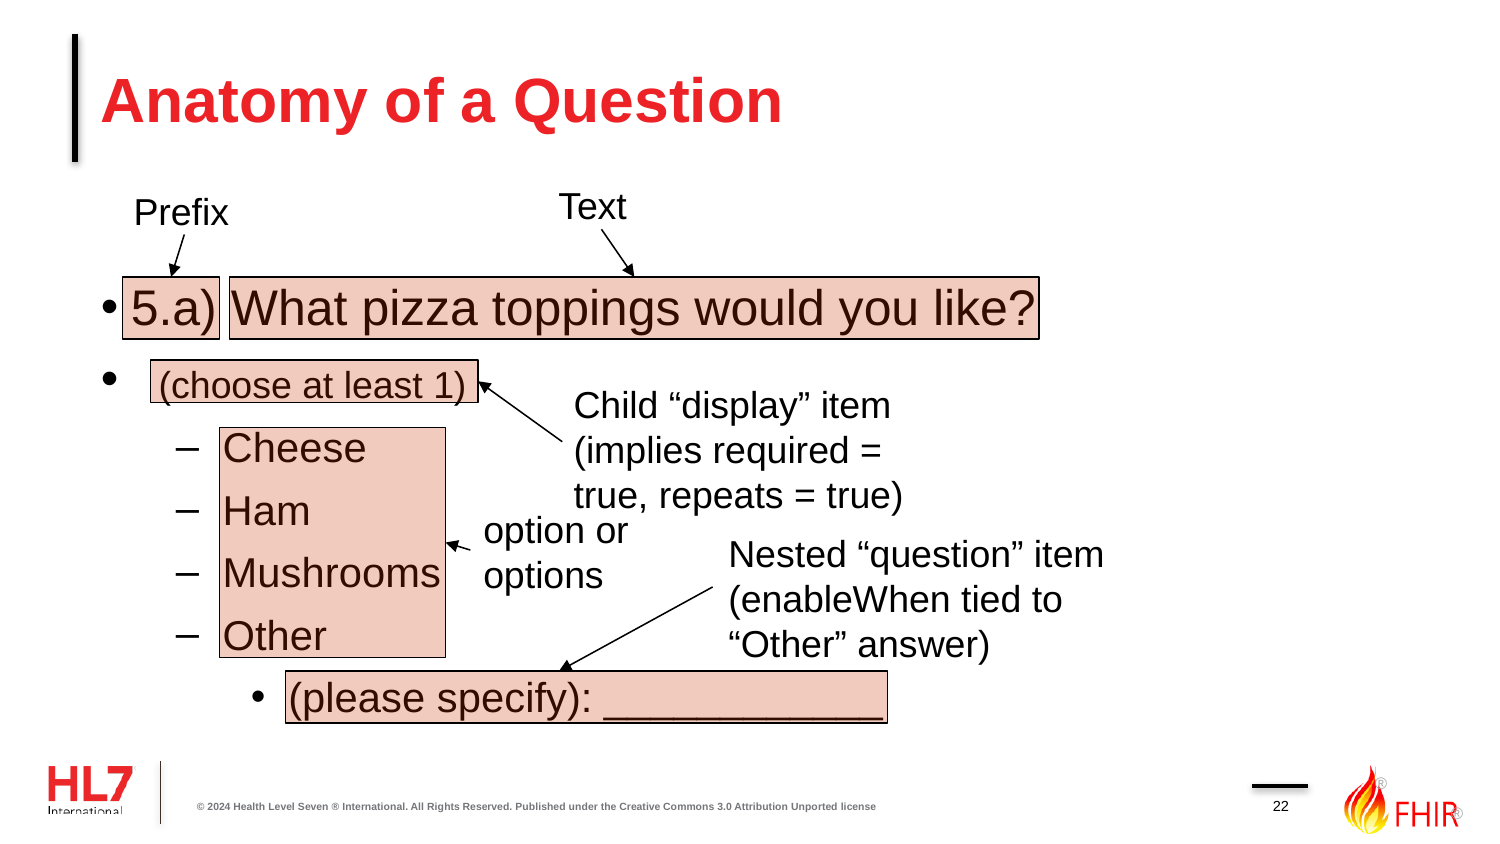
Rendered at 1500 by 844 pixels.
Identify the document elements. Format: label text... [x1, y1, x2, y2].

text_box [150, 359, 955, 504]
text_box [285, 524, 1121, 724]
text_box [229, 176, 1040, 340]
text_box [122, 181, 253, 340]
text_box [219, 512, 650, 658]
list 5.a) What pizza toppings would you like? (choose at least 1) Cheese Ham Mushrooms Other (please specify): ____________ [100, 130, 1451, 640]
title Anatomy of a Question [100, 33, 1451, 130]
slide_number 22 [1258, 786, 1304, 814]
footer © 2024 Health Level Seven ® International. All Rights Reserved. Published under the Creative Commons 3.0 Attribution Unported license [196, 786, 941, 813]
picture [1339, 760, 1463, 837]
